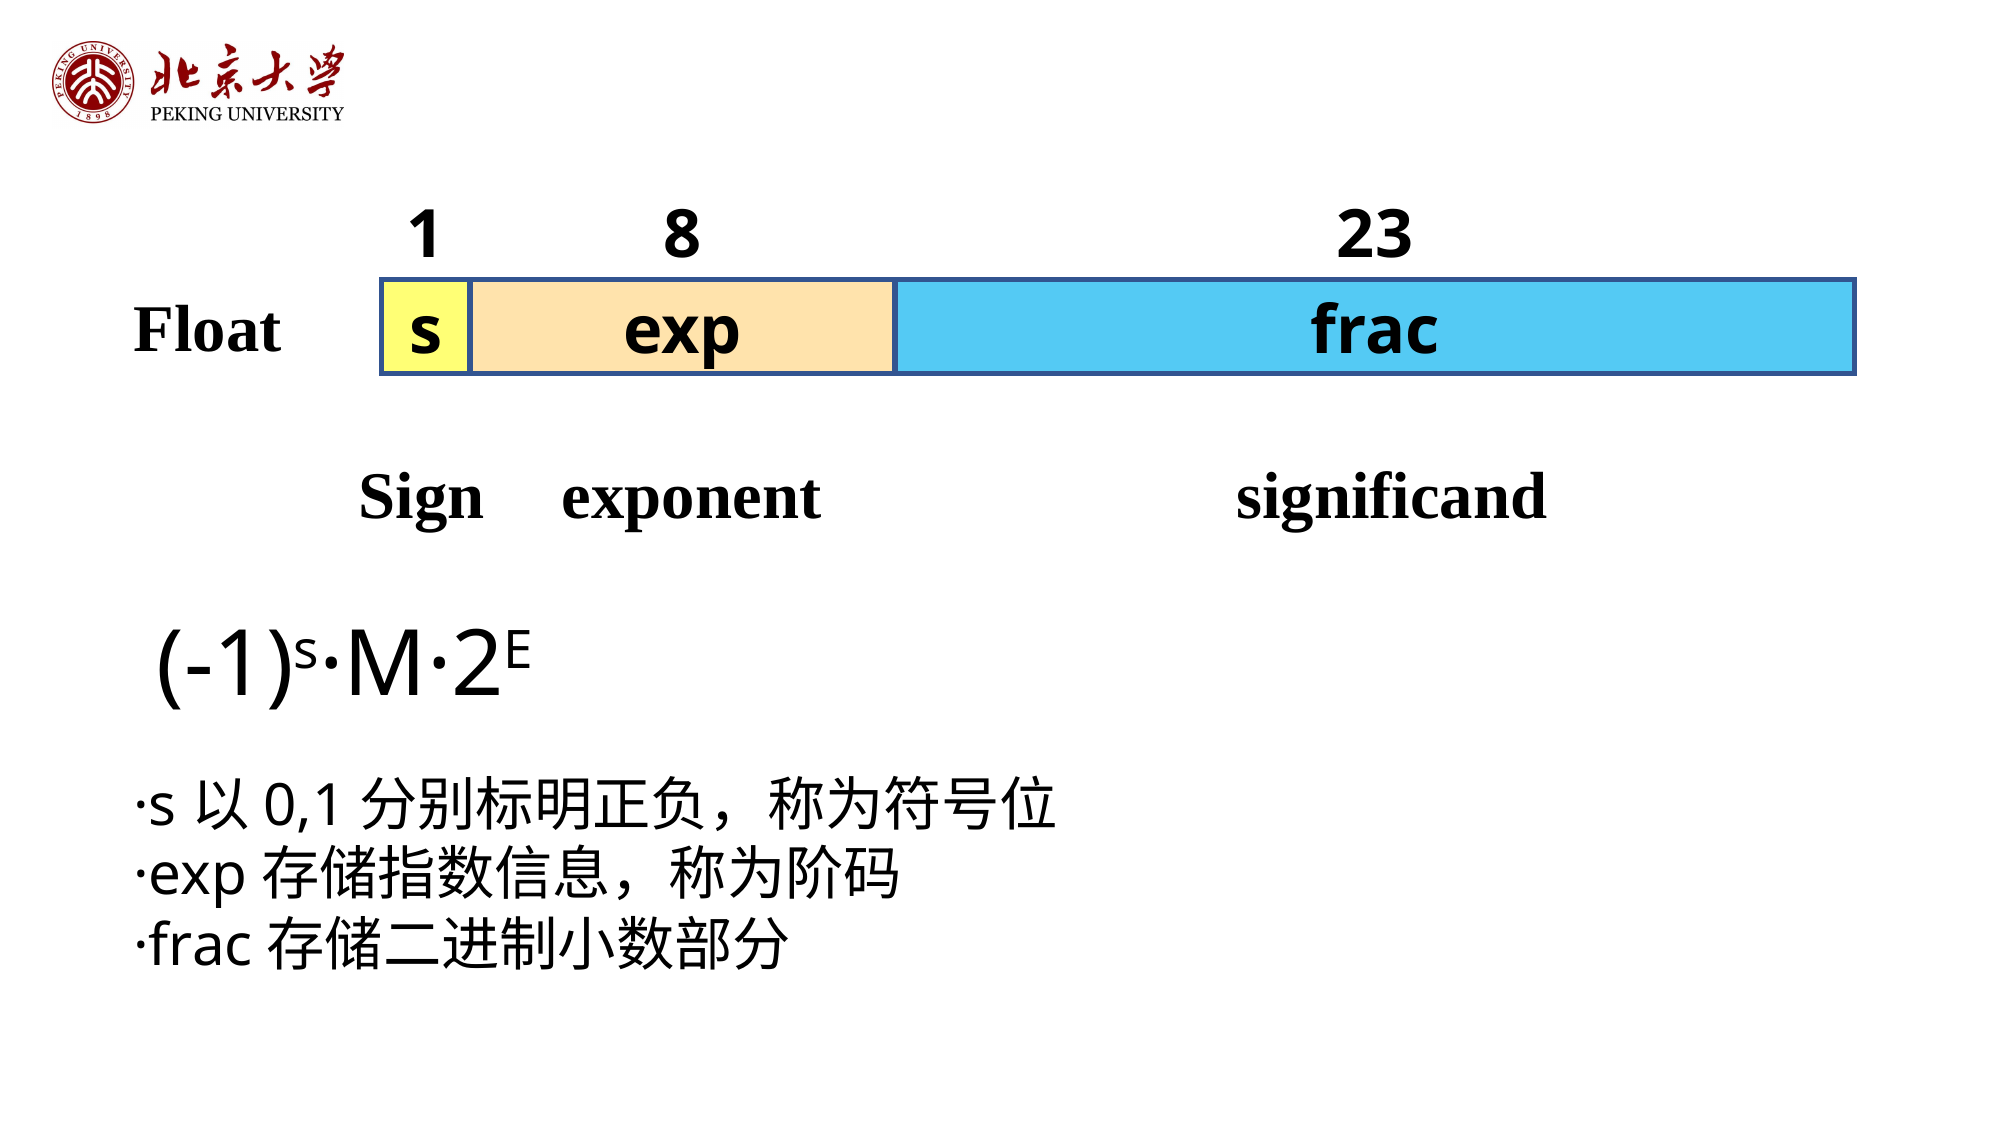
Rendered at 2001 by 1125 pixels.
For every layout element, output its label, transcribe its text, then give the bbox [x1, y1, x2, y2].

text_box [118, 183, 1856, 541]
text_box ·s以0,1分别标明正负，称为符号位 ·exp存储指数信息，称为阶码 ·frac存储二进制小数部分 [118, 759, 1604, 985]
picture [52, 41, 344, 129]
text_box (-1)s·M·2E [142, 596, 1135, 722]
